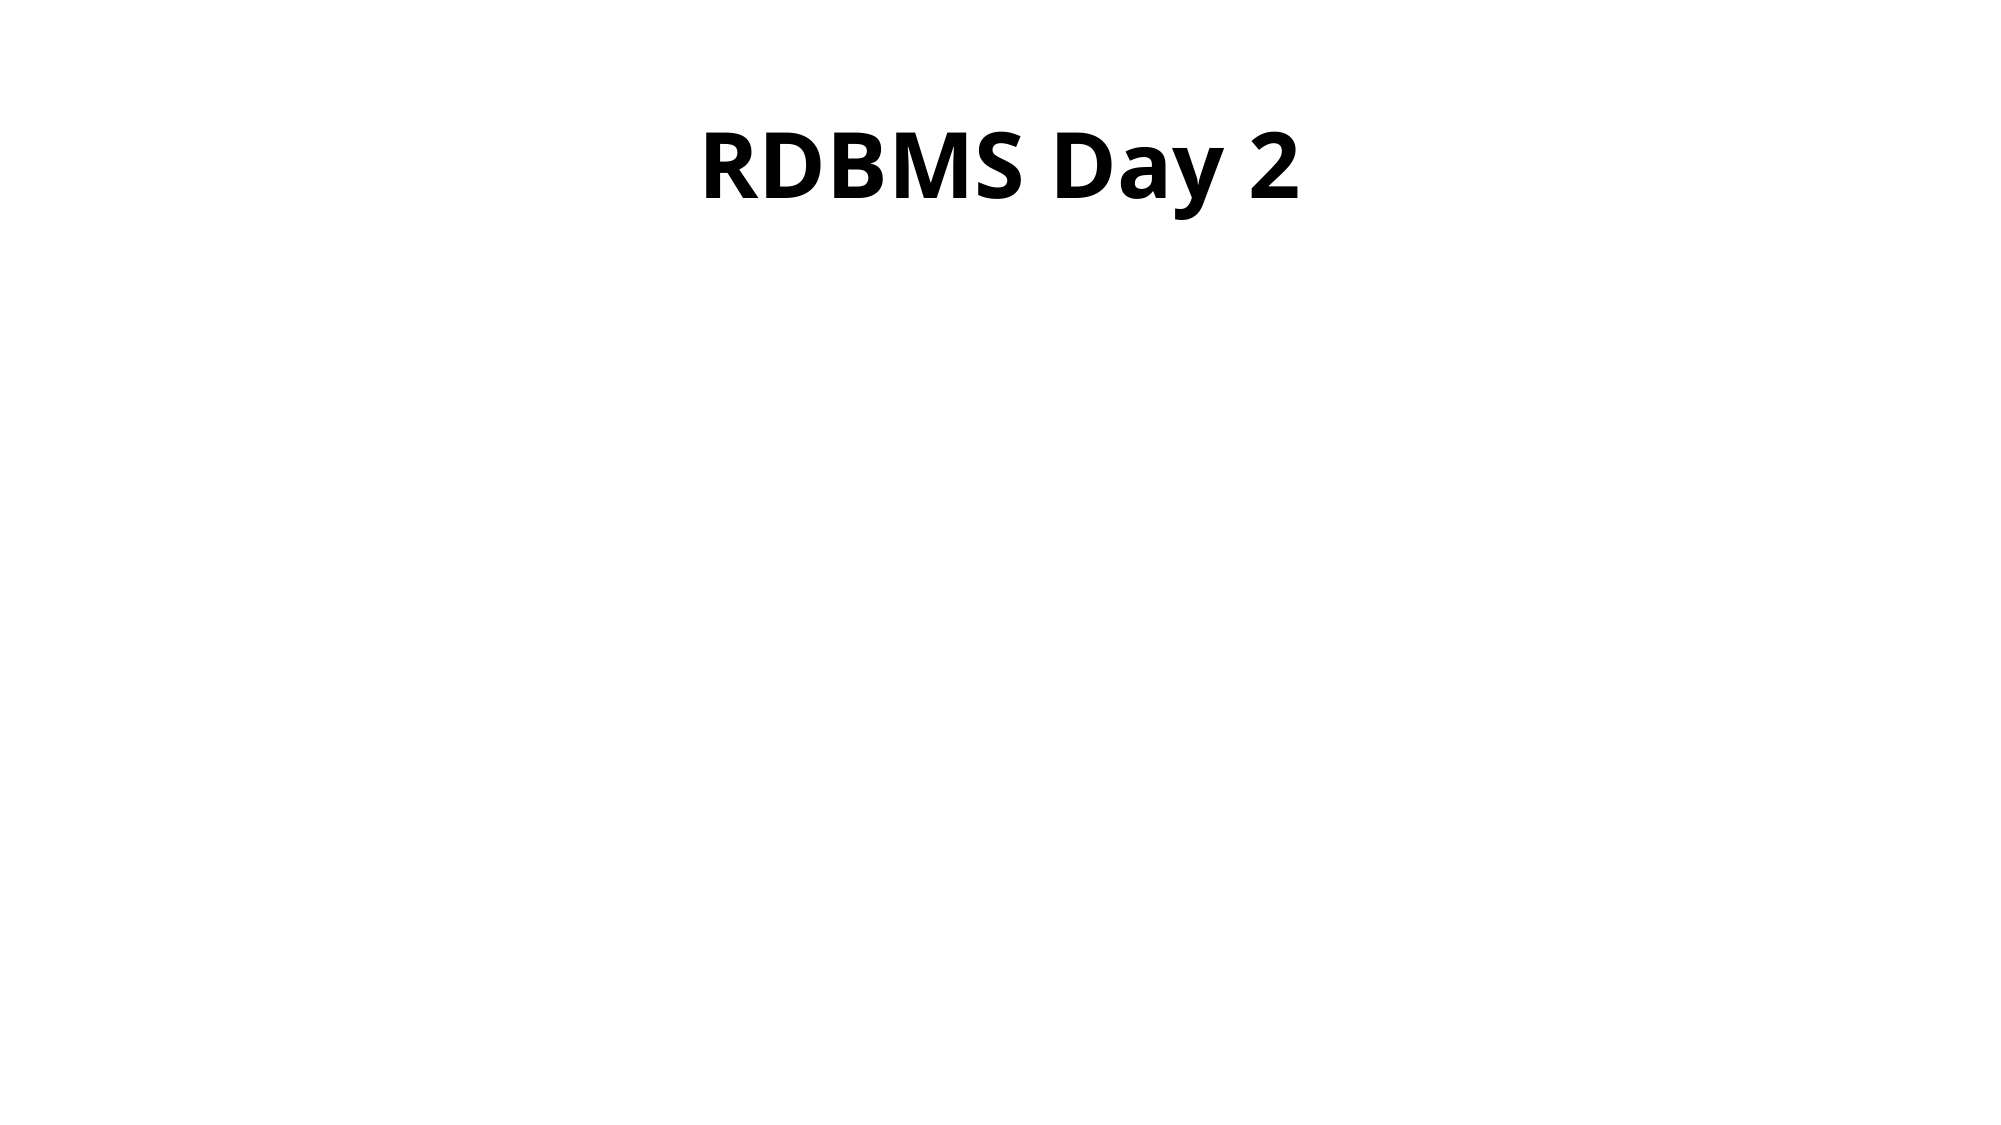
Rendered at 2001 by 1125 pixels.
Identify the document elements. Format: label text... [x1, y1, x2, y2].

title RDBMS Day 2 [137, 59, 1863, 278]
